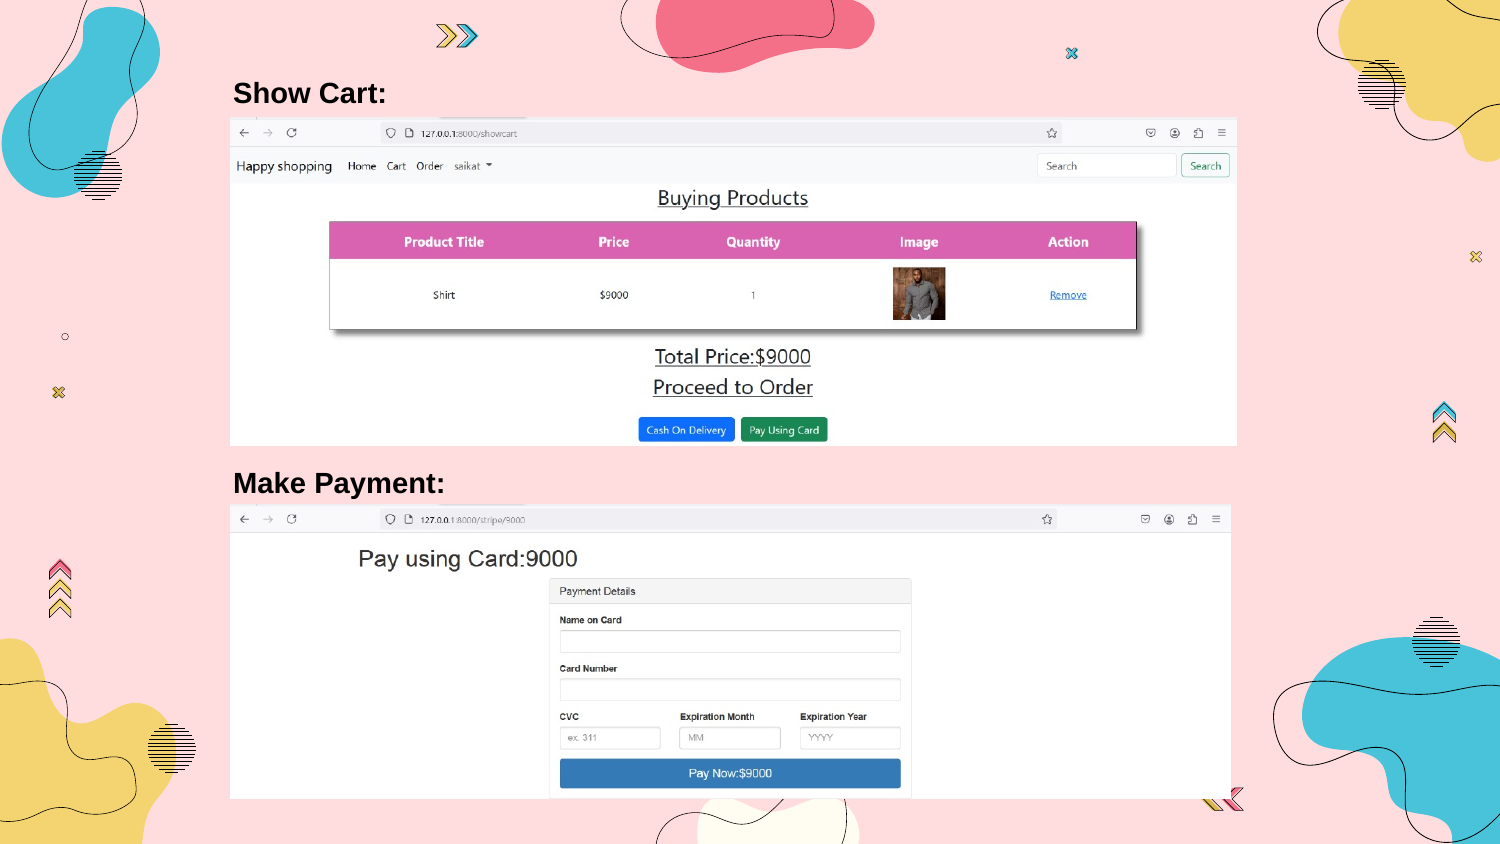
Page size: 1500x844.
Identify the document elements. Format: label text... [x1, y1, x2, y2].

picture [229, 504, 1236, 800]
text_box Show Cart: [218, 67, 719, 118]
text_box Make Payment: [218, 457, 719, 507]
picture [229, 117, 1238, 446]
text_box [51, 386, 66, 399]
